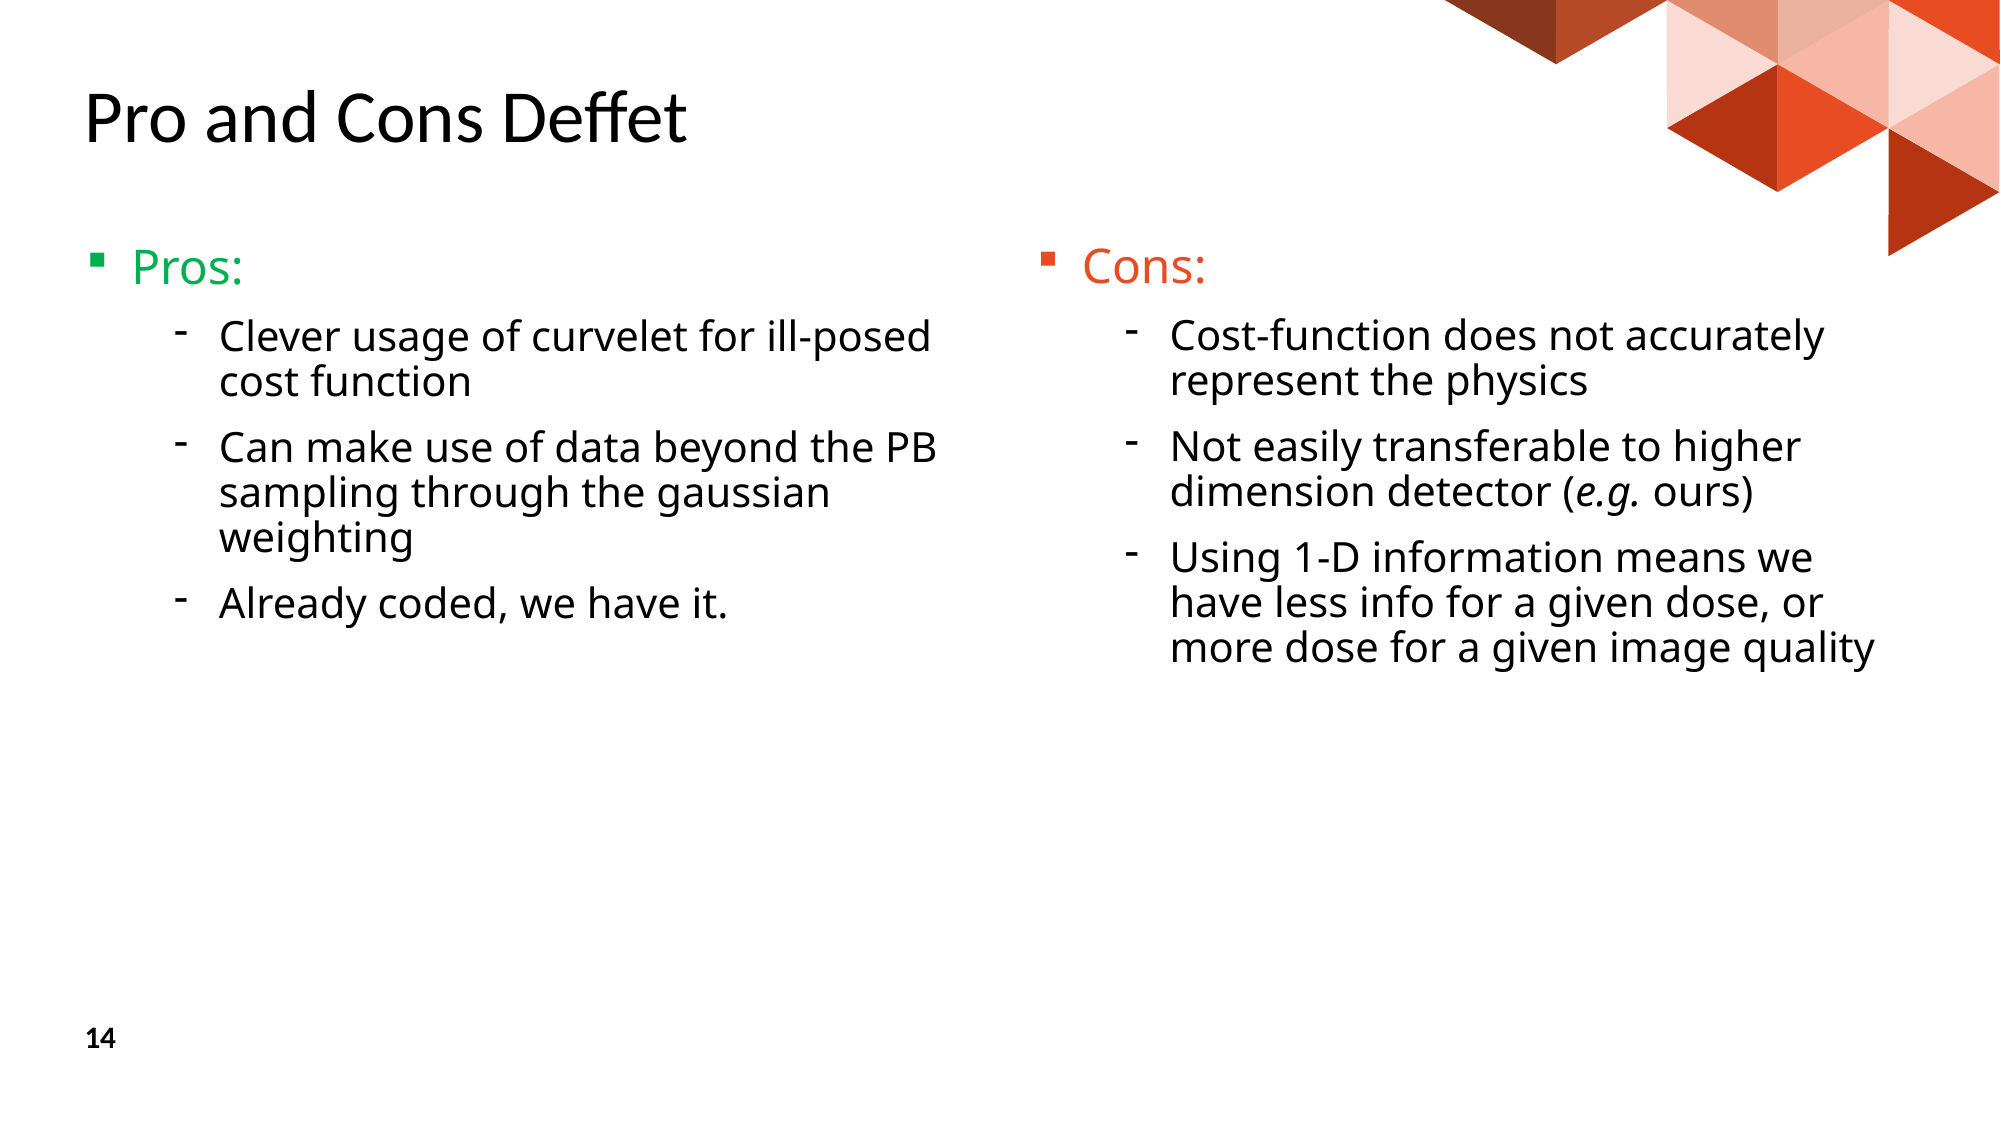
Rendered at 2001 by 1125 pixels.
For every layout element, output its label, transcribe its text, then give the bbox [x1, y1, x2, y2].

list Pros: Clever usage of curvelet for ill-posed cost function Can make use of data beyond the PB sampling through the gaussian weighting Already coded, we have it. [84, 243, 959, 953]
list Cons: Cost-function does not accurately represent the physics Not easily transferable to higher dimension detector (e.g. ours) Using 1-D information means we have less info for a given dose, or more dose for a given image quality [1035, 242, 1909, 951]
title Pro and Cons Deffet [84, 67, 1912, 244]
slide_number 14 [84, 996, 235, 1056]
